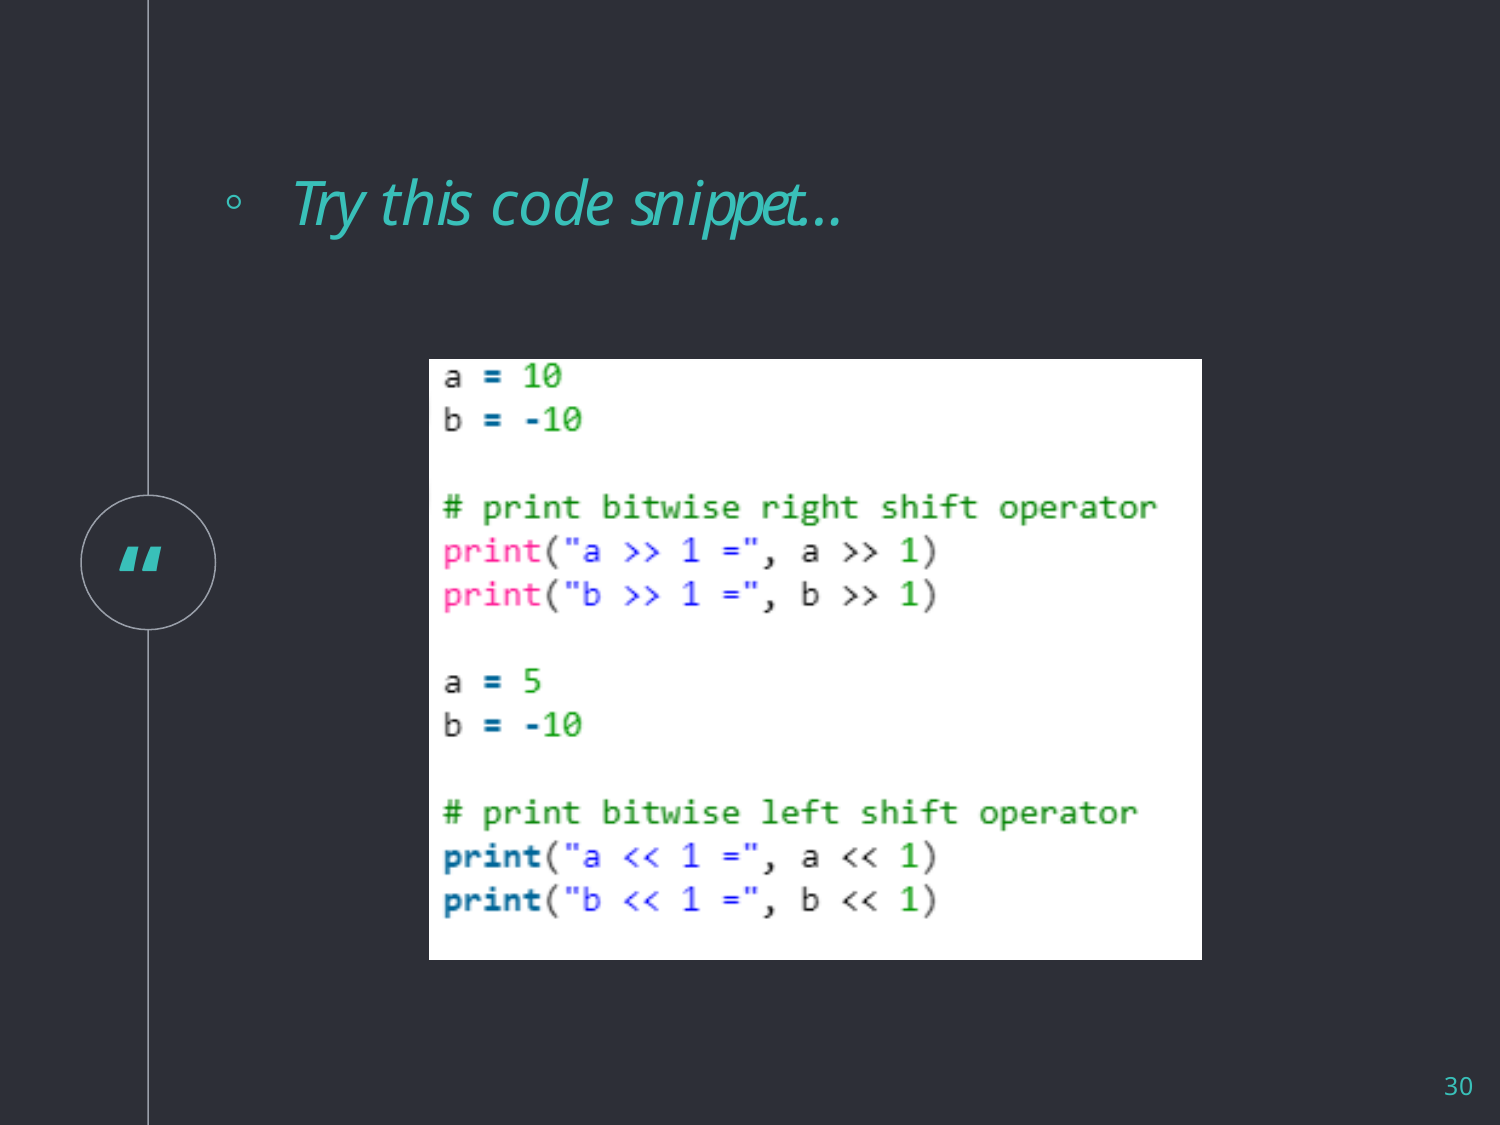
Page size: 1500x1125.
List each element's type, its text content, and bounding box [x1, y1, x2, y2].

slide_number 30 [1437, 1068, 1480, 1125]
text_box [79, 494, 217, 631]
picture [429, 359, 1202, 961]
text_box Try this code snippet… [221, 161, 884, 238]
